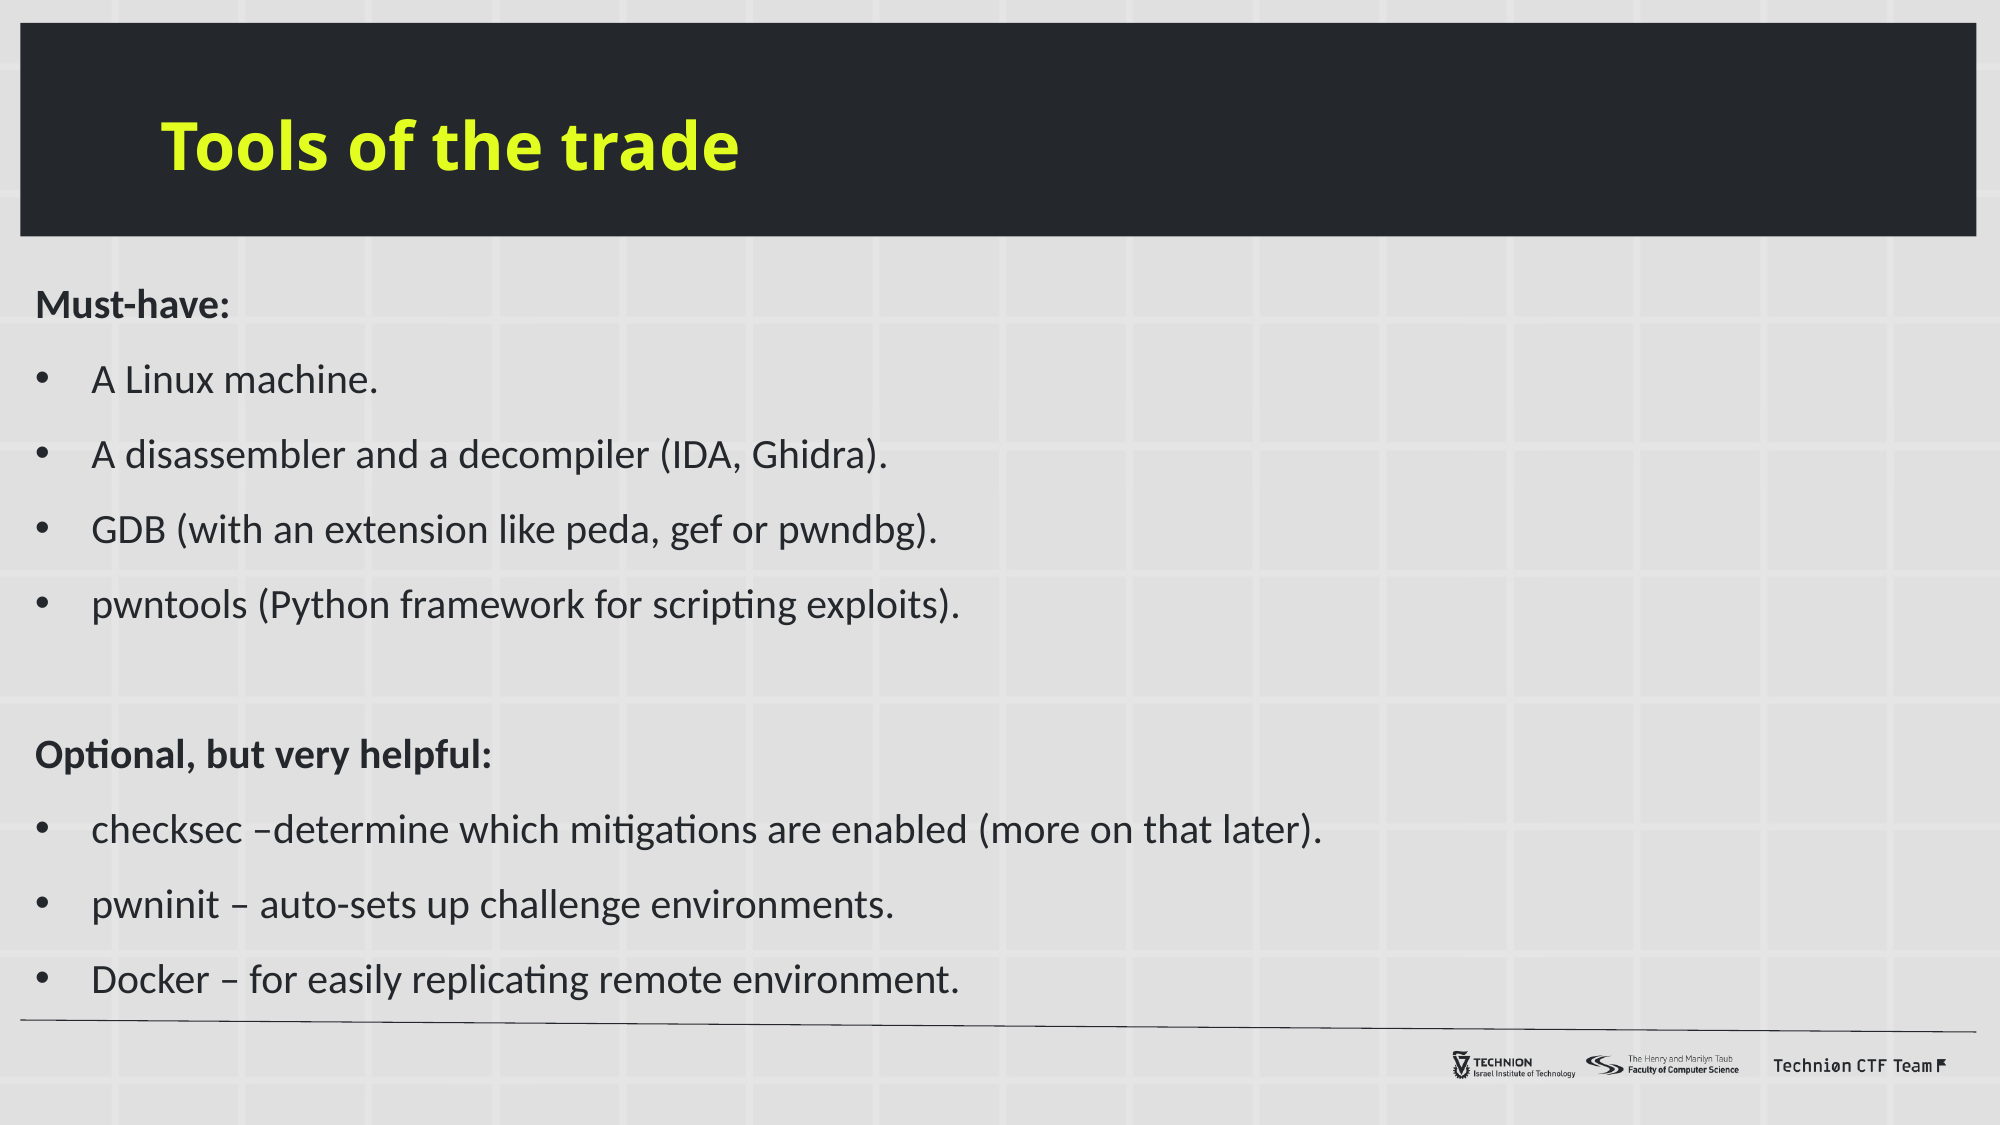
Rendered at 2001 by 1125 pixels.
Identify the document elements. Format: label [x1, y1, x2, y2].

text_box [20, 1019, 1977, 1032]
picture [0, 0, 2000, 1125]
